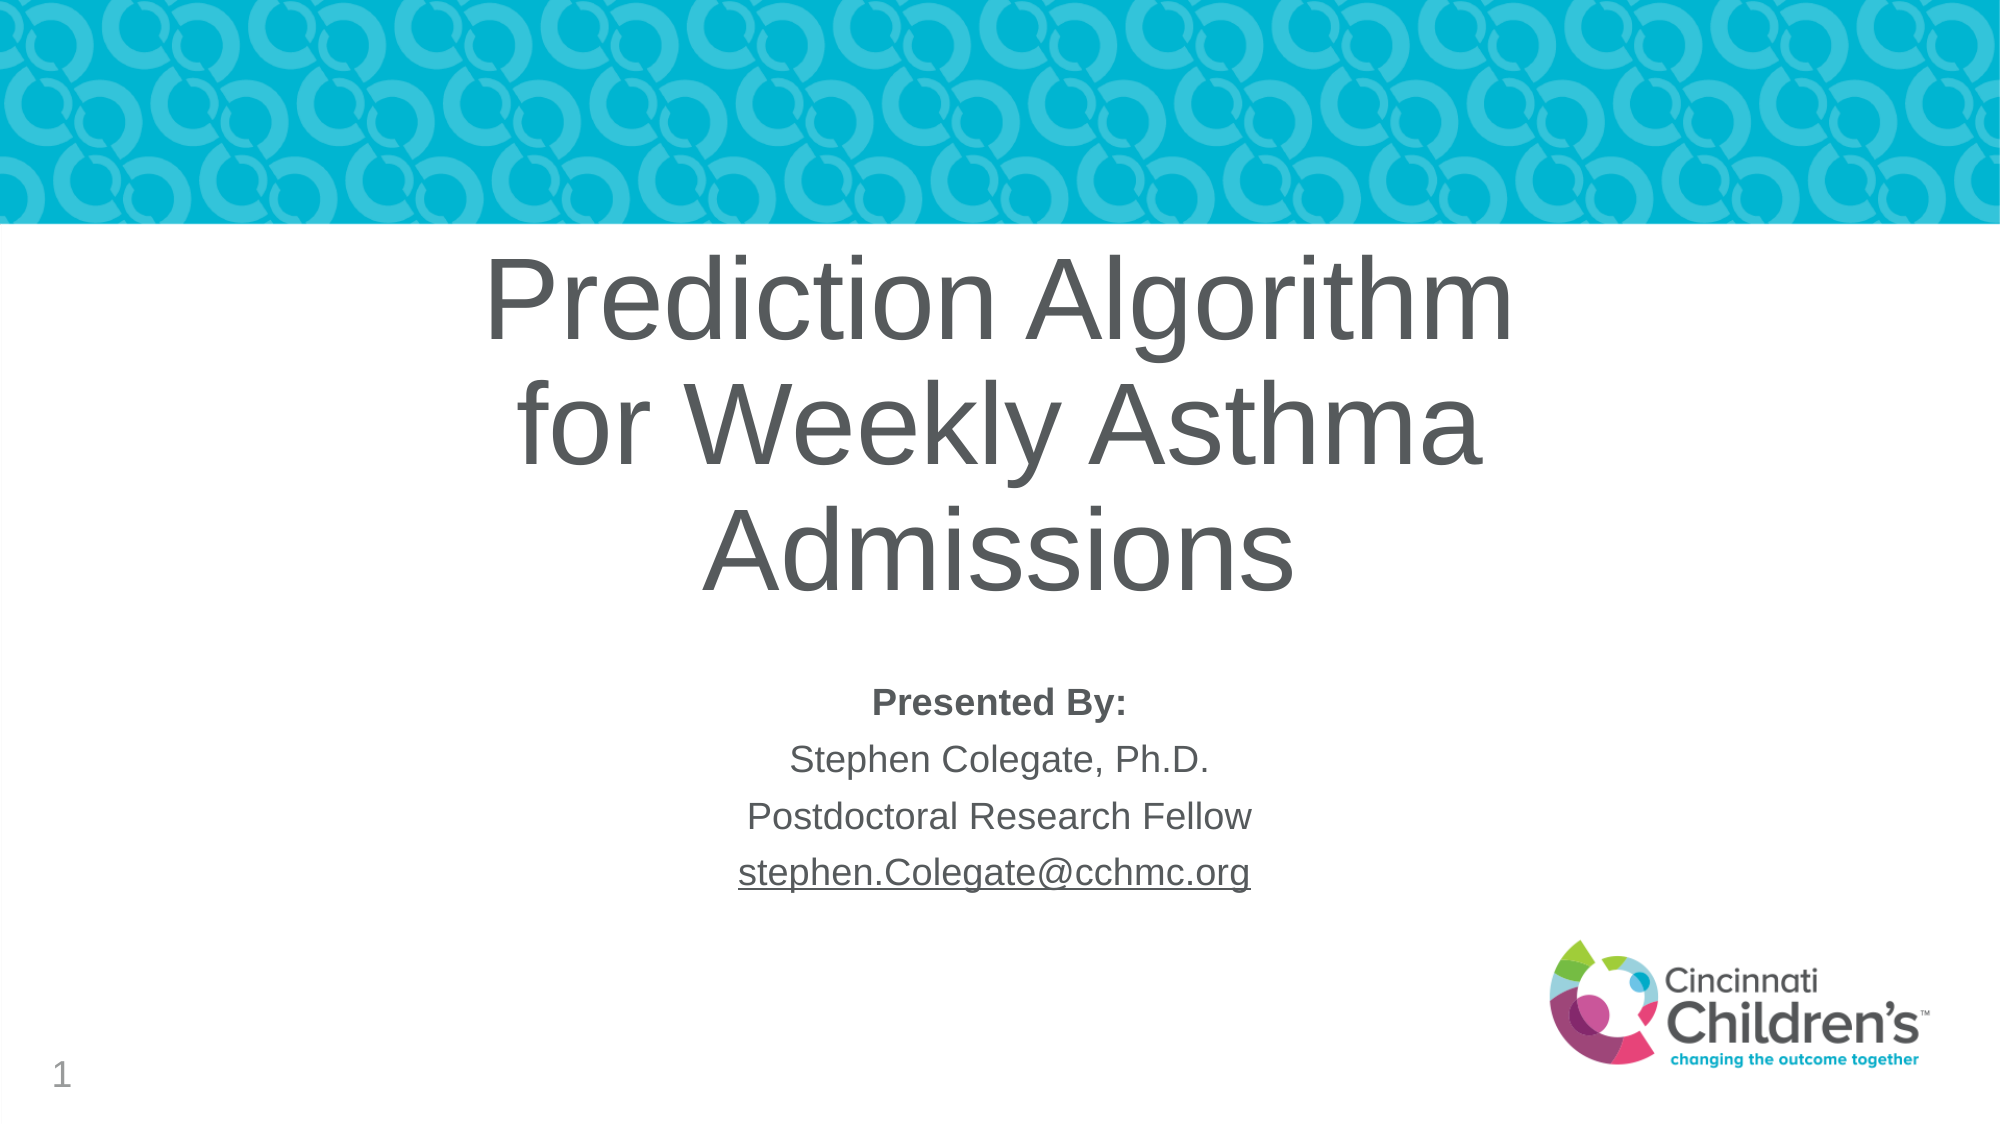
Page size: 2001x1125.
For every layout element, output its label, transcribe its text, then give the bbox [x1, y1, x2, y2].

title Prediction Algorithm for Weekly Asthma Admissions [400, 228, 1600, 623]
subtitle Presented By: Stephen Colegate, Ph.D. Postdoctoral Research Fellow stephen.Colegate@cchmc.org [645, 675, 1355, 902]
picture [0, 0, 2001, 1125]
slide_number 1 [29, 1042, 88, 1103]
